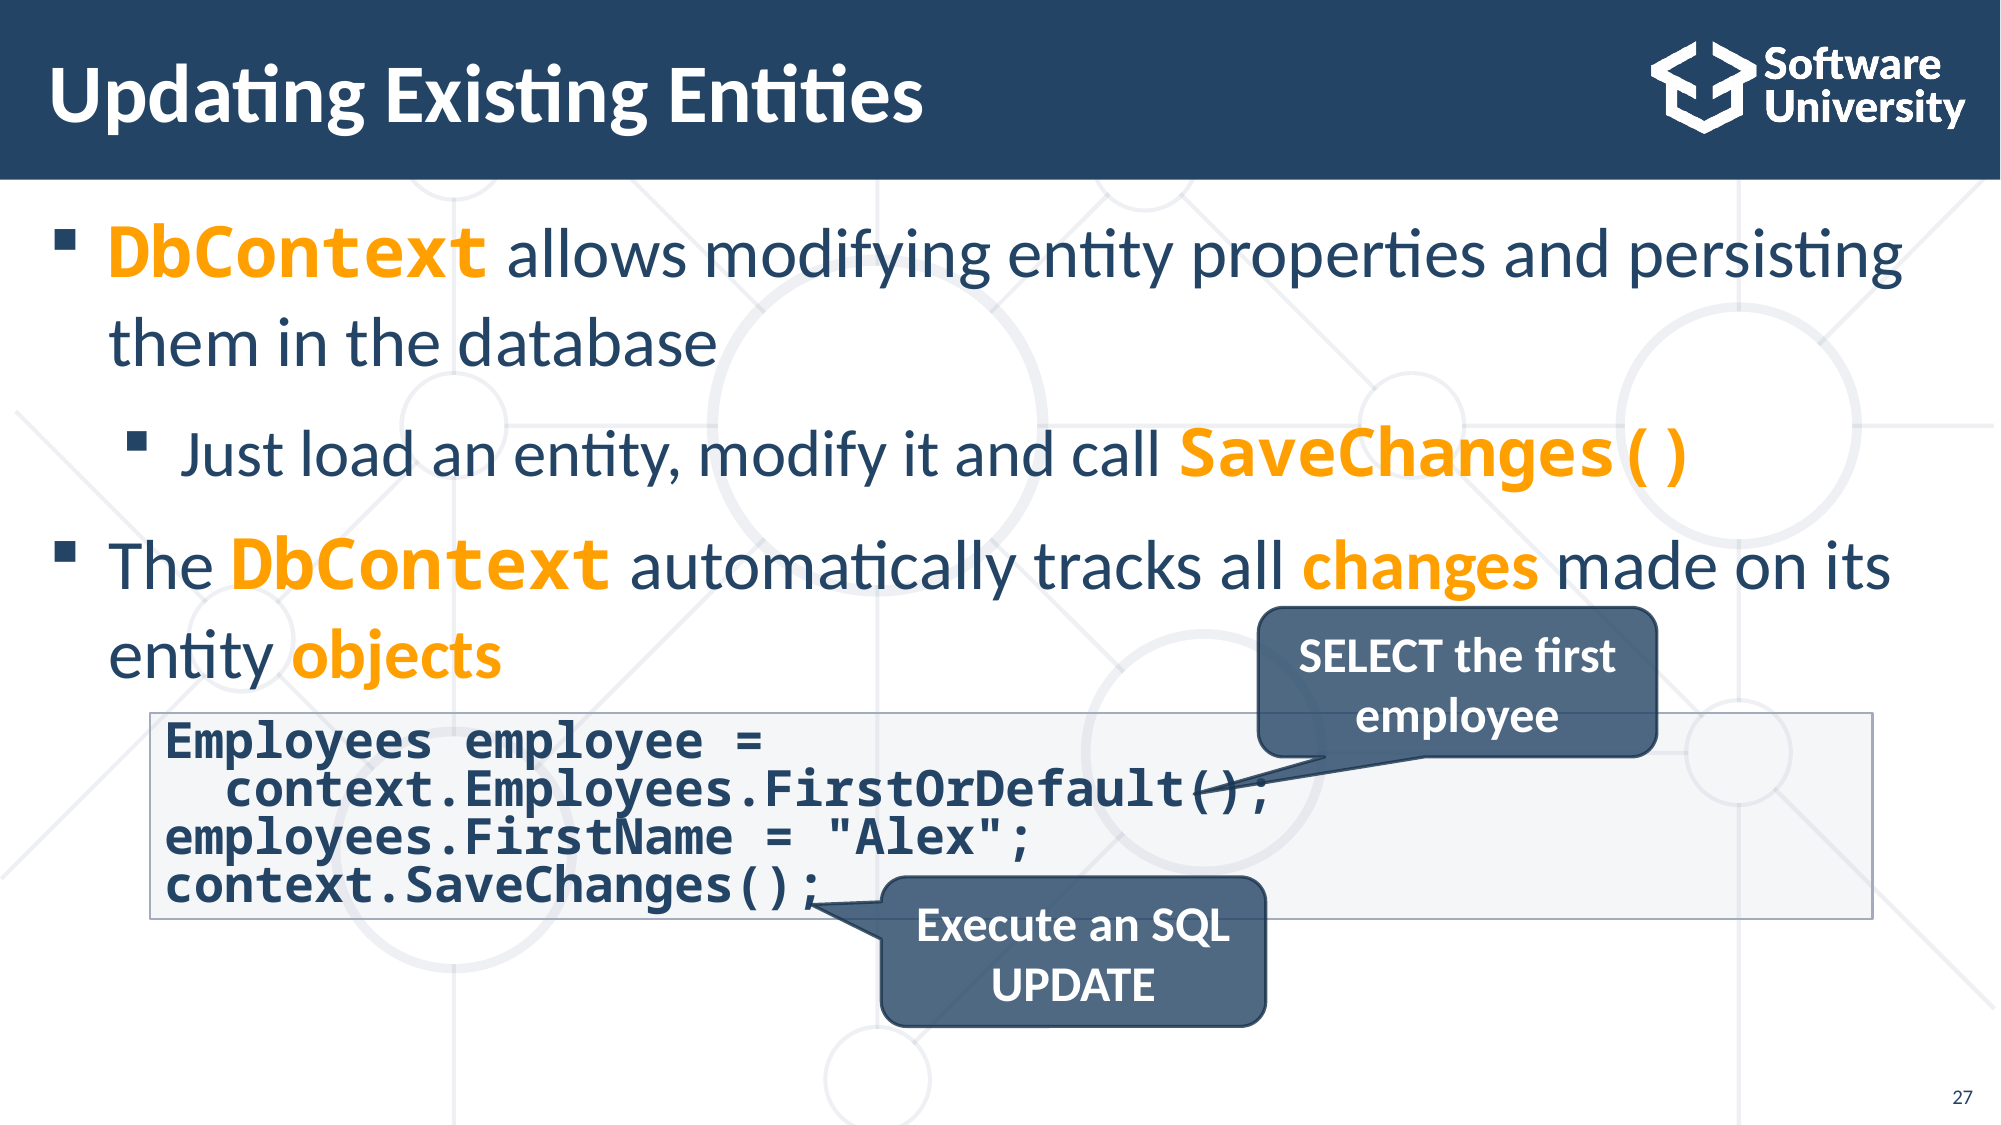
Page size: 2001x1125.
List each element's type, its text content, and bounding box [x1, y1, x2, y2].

picture [1651, 41, 1966, 134]
text_box Execute an SQL UPDATE [809, 874, 1268, 1029]
list DbContext allows modifying entity properties and persisting them in the database Just load an entity, modify it and call SaveChanges() The DbContext automatically tracks all changes made on its entity objects [31, 196, 1970, 1104]
title Updating Existing Entities [31, 16, 1625, 162]
text_box Employees employee = context.Employees.FirstOrDefault(); employees.FirstName = "Alex"; context.SaveChanges(); [149, 712, 1873, 920]
text_box SELECT the first employee [1191, 605, 1660, 797]
slide_number 27 [1927, 1067, 1989, 1117]
